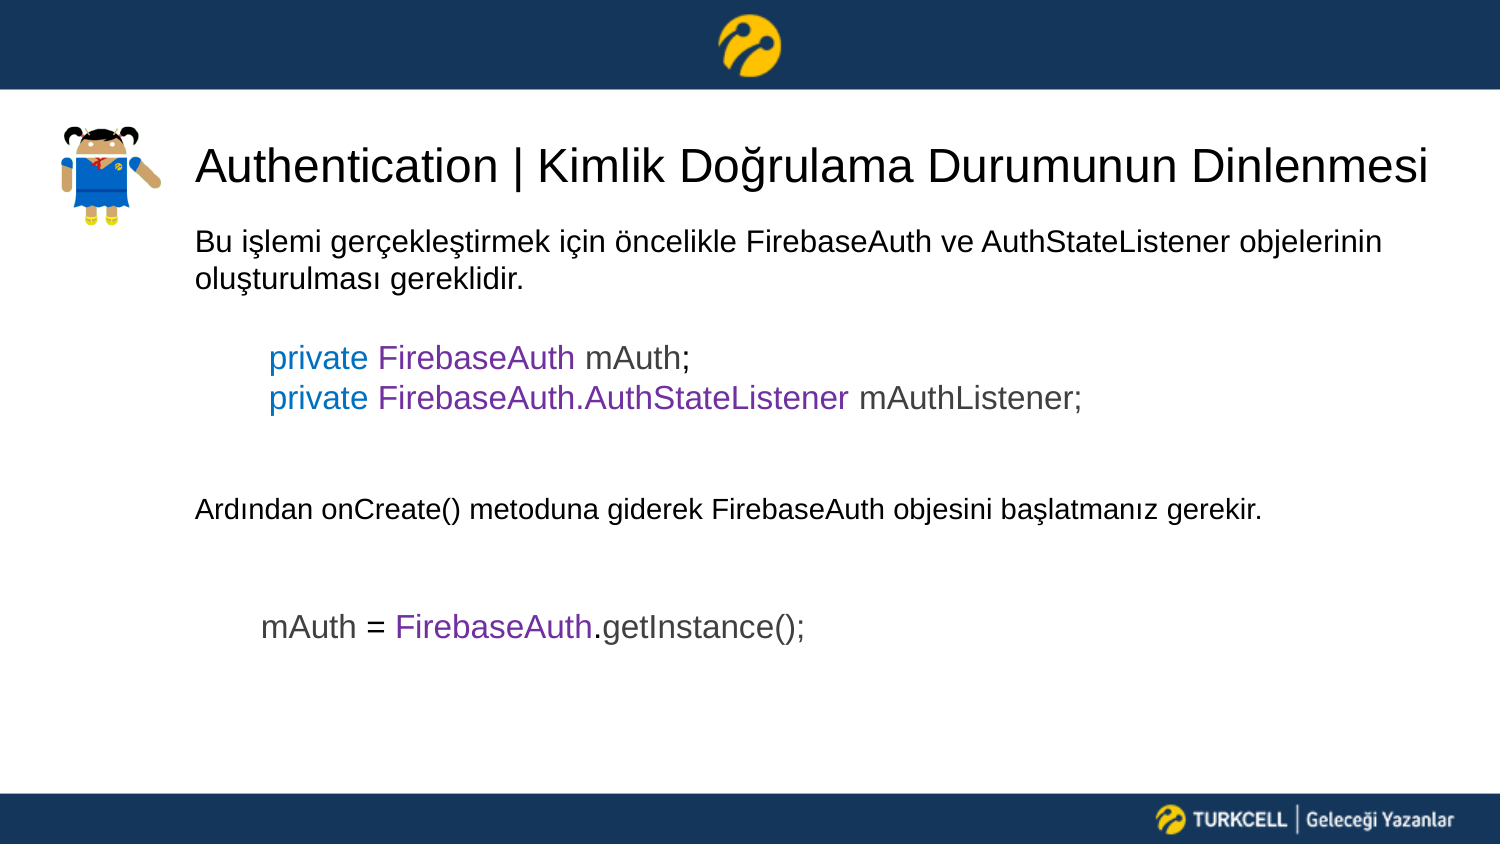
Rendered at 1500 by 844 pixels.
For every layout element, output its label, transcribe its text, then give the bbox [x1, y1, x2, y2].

title Authentication | Kimlik Doğrulama Durumunun Dinlenmesi [180, 119, 1472, 213]
text_box Bu işlemi gerçekleştirmek için öncelikle FirebaseAuth ve AuthStateListener objelerinin oluşturulması gereklidir. private FirebaseAuth mAuth; private FirebaseAuth.AuthStateListener mAuthListener; Ardından onCreate() metoduna giderek FirebaseAuth objesini başlatmanız gerekir. mAuth = FirebaseAuth.getInstance(); [180, 213, 1472, 653]
picture [0, 0, 1500, 844]
